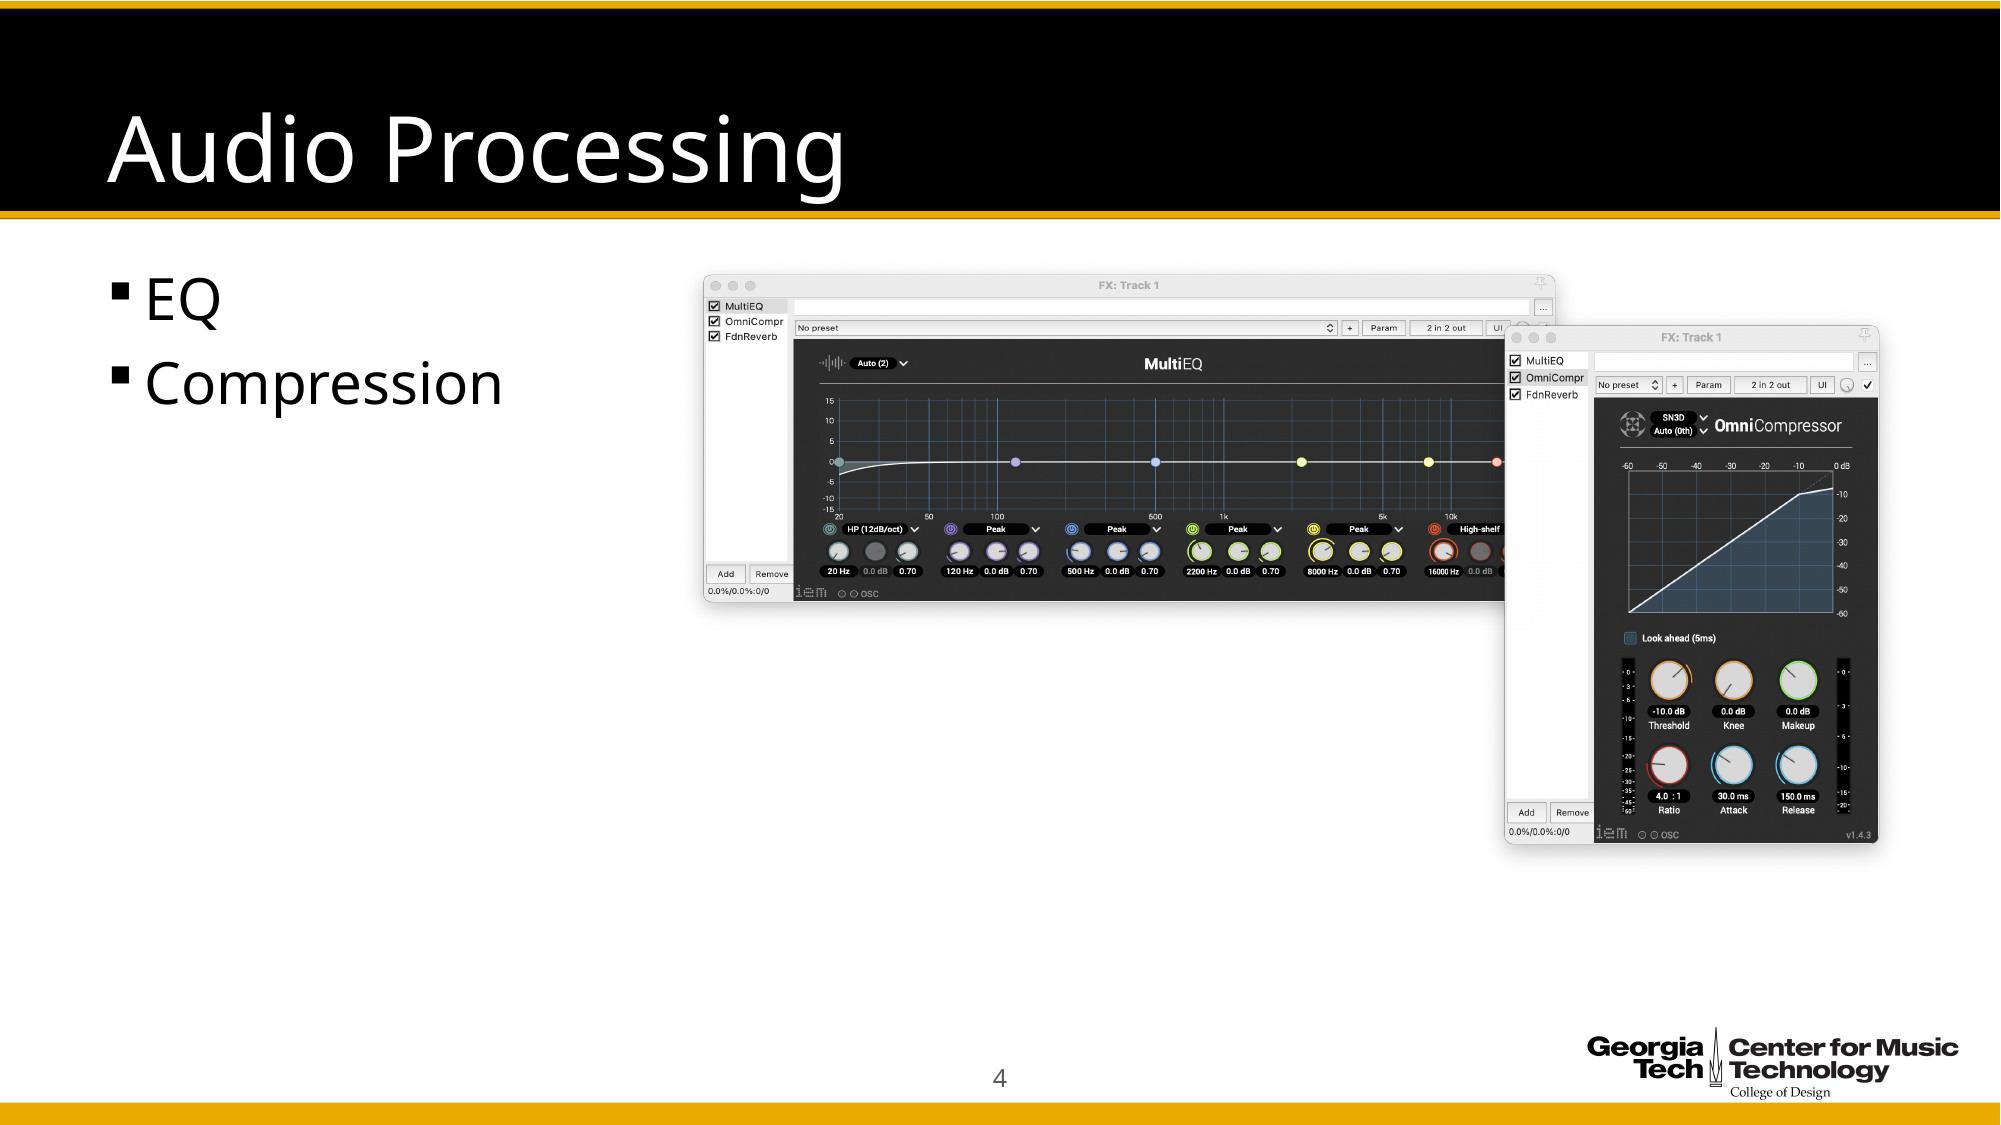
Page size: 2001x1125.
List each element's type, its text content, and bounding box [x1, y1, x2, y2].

text_box EQ Compression [92, 263, 1908, 1025]
picture [1587, 1027, 1959, 1100]
picture [1475, 302, 1908, 882]
title Audio Processing [92, 21, 1908, 211]
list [674, 254, 1584, 635]
